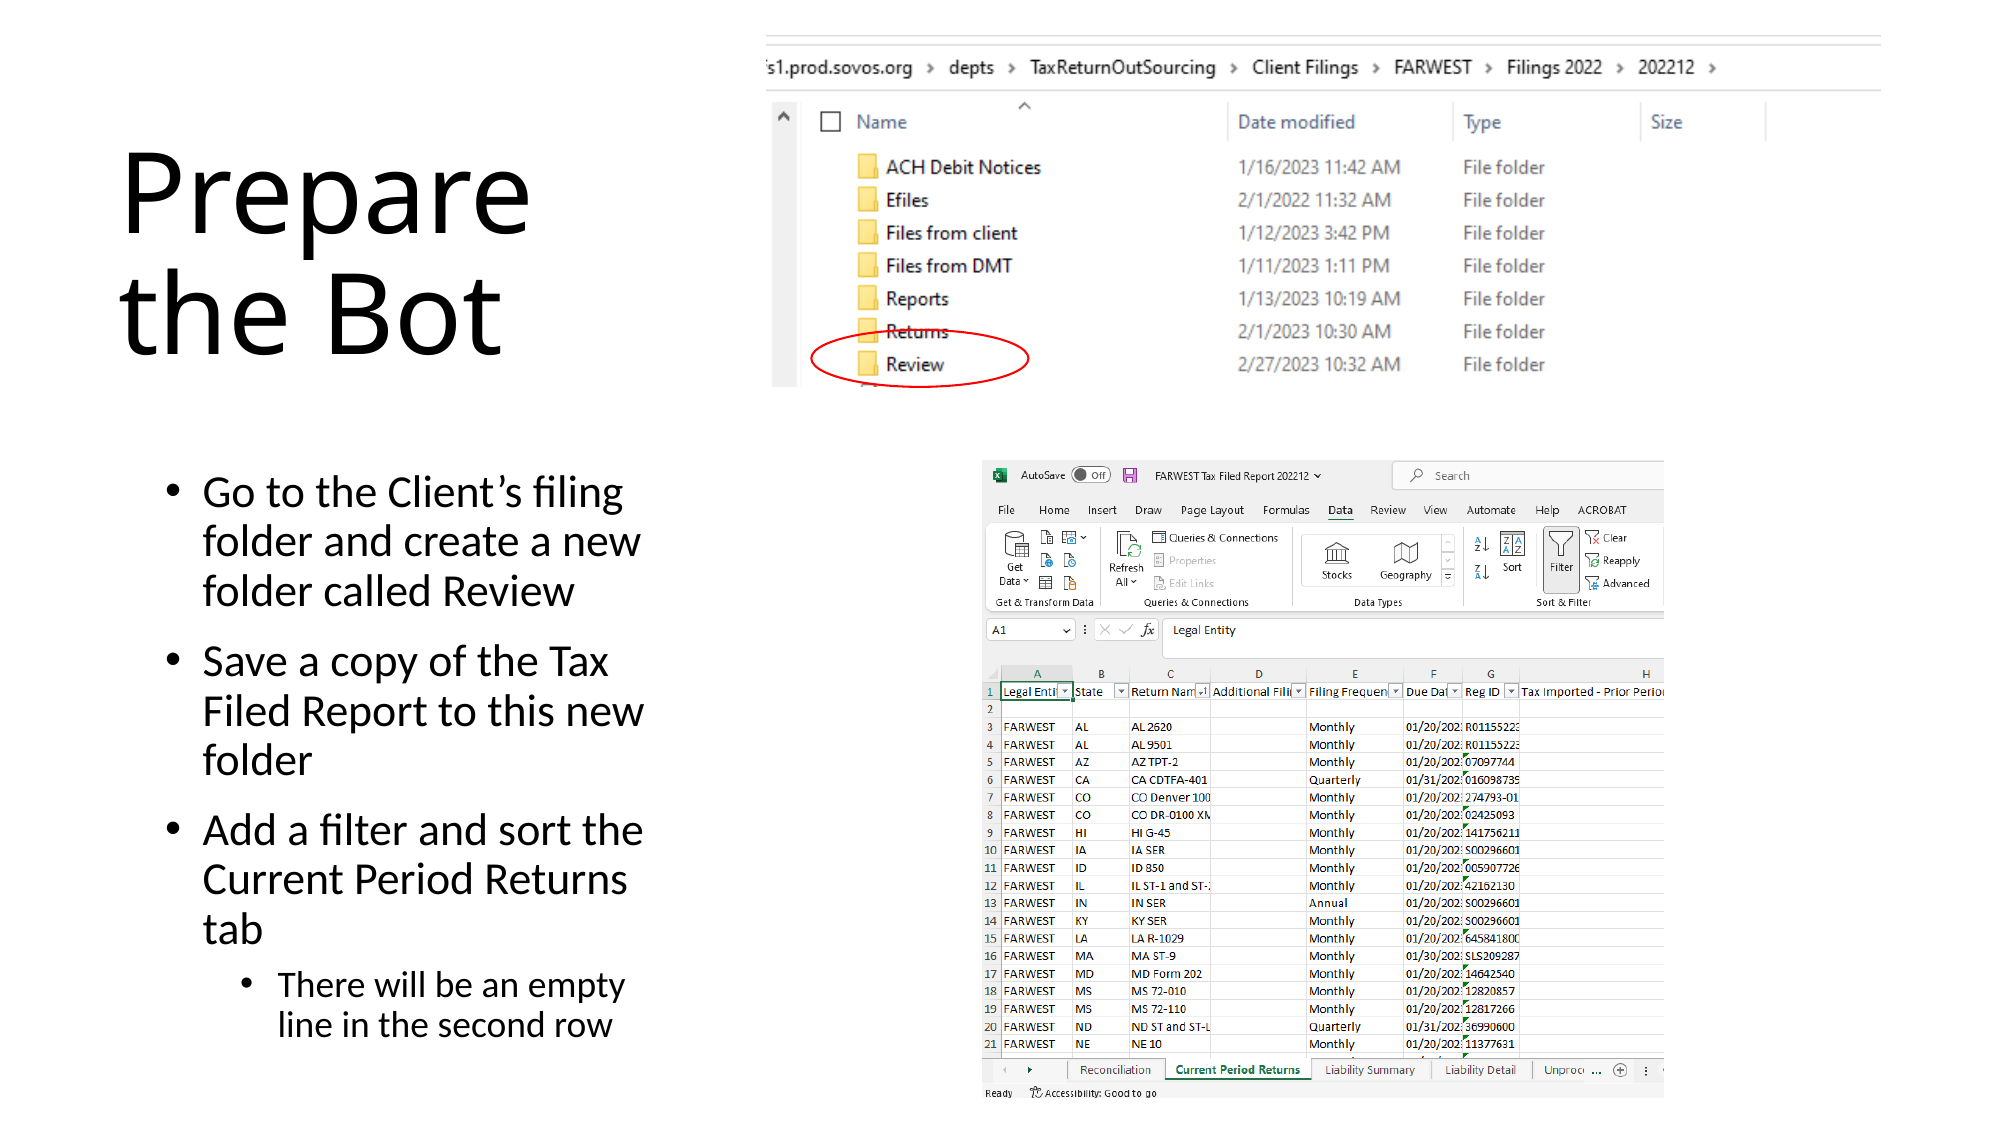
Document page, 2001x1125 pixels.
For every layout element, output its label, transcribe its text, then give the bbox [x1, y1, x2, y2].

list Go to the Client’s filing folder and create a new folder called Review Save a copy of the Tax Filed Report to this new folder Add a filter and sort the Current Period Returns tab There will be an empty line in the second row [103, 460, 703, 1125]
title Prepare the Bot [103, 104, 666, 387]
picture [766, 35, 1881, 387]
picture [982, 460, 1664, 1098]
